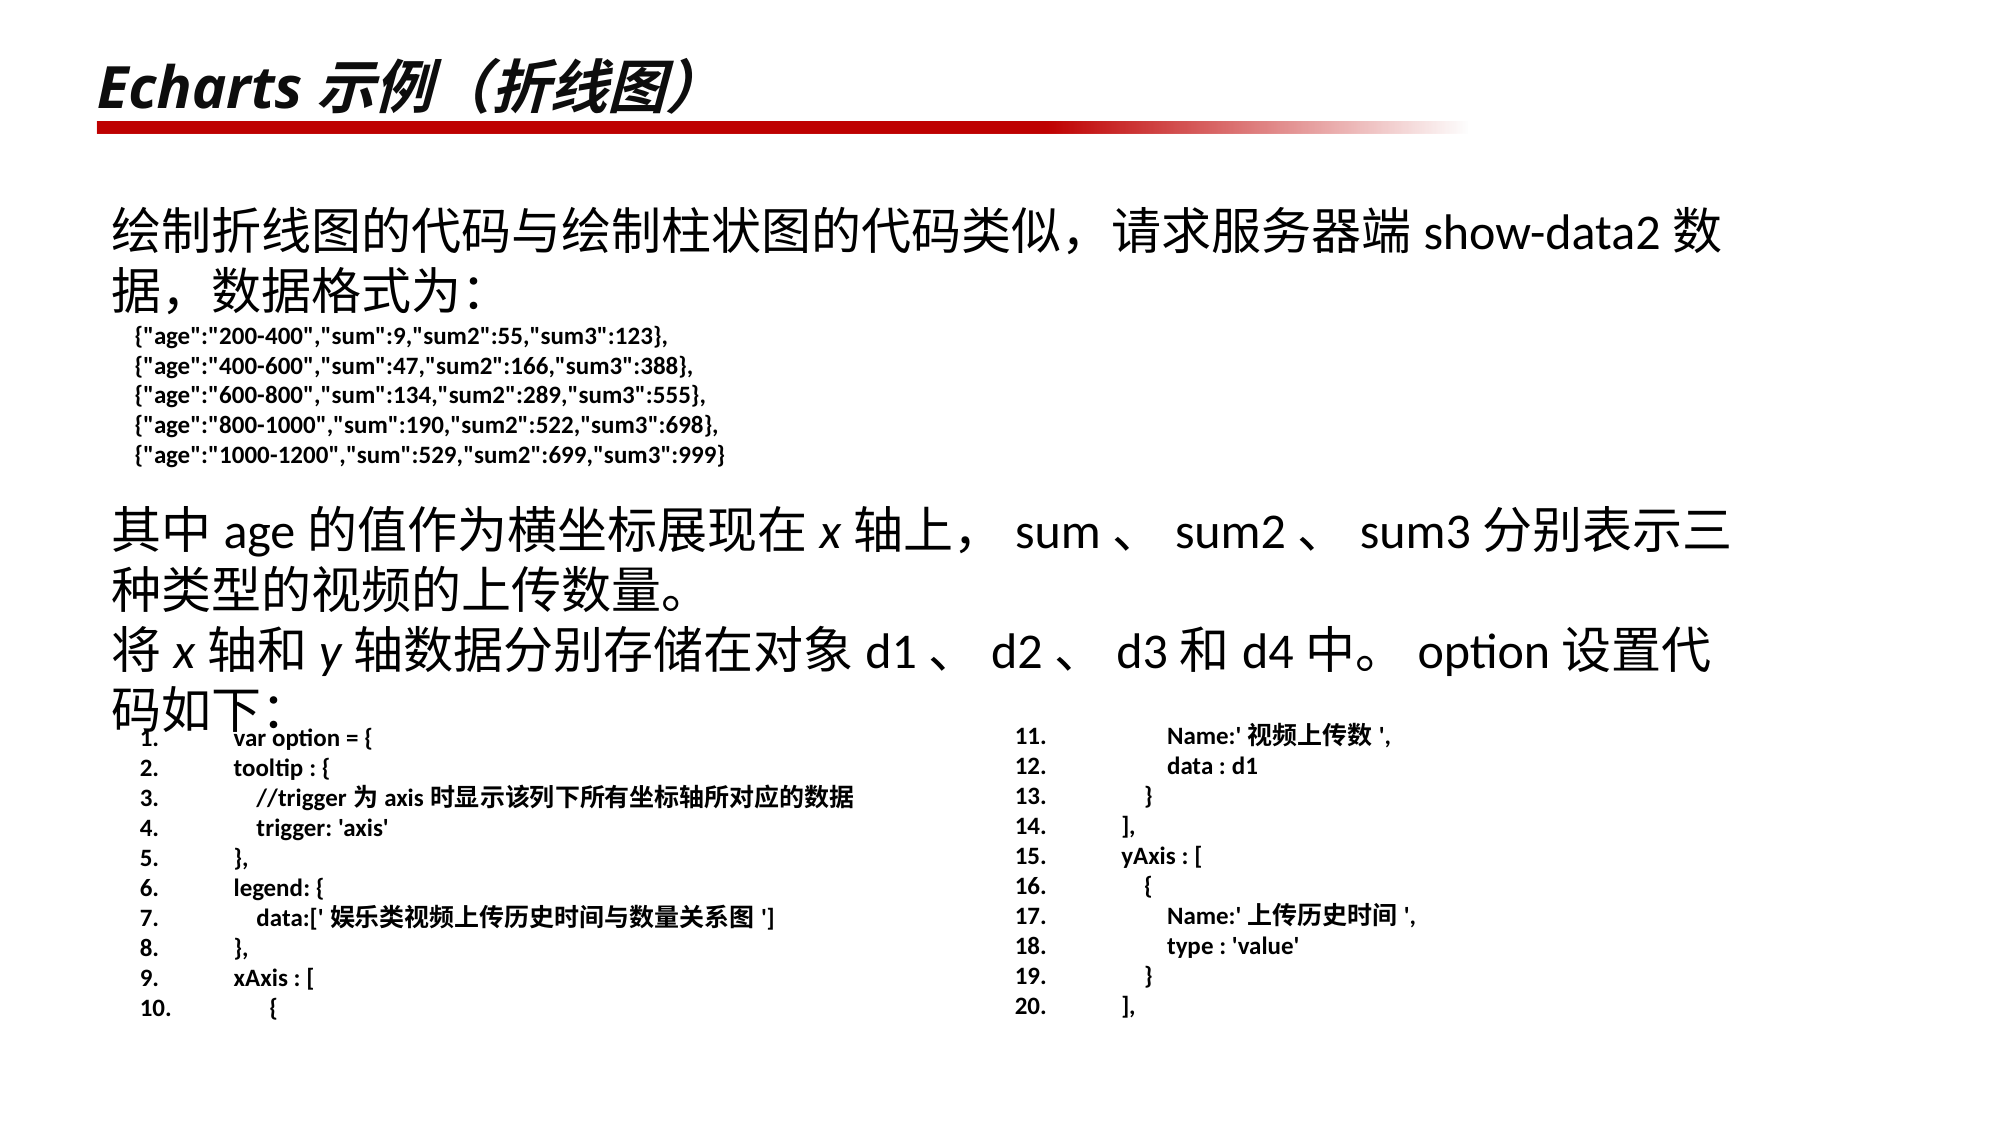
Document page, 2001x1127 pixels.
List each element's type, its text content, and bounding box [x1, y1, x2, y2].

text_box 11. Name:'视频上传数', 12. data : d1 13. } 14. ], 15. yAxis : [ 16. { 17. Name:'上传历史时间', 18. type : 'value' 19. } 20. ], [999, 712, 1672, 1072]
text_box 绘制折线图的代码与绘制柱状图的代码类似，请求服务器端show-data2数据，数据格式为： {"age":"200-400","sum":9,"sum2":55,"sum3":123}, {"age":"400-600","sum":47,"sum2":166,"sum3":388}, {"age":"600-800","sum":134,"sum2":289,"sum3":555}, {"age":"800-1000","sum":190,"sum2":522,"sum3":698}, {"age":"1000-1200","sum":529,"sum2":699,"sum3":999} 其中age的值作为横坐标展现在x轴上，sum、sum2、sum3分别表示三种类型的视频的上传数量。 将x轴和y轴数据分别存储在对象d1、d2、d3和d4中。option设置代码如下： [96, 239, 1772, 747]
title Echarts示例（折线图） [96, 50, 1893, 239]
text_box 1. var option = { 2. tooltip : { 3. //trigger为axis时显示该列下所有坐标轴所对应的数据 4. trigger: 'axis' 5. }, 6. legend: { 7. data:['娱乐类视频上传历史时间与数量关系图'] 8. }, 9. xAxis : [ 10. { [125, 714, 913, 1059]
